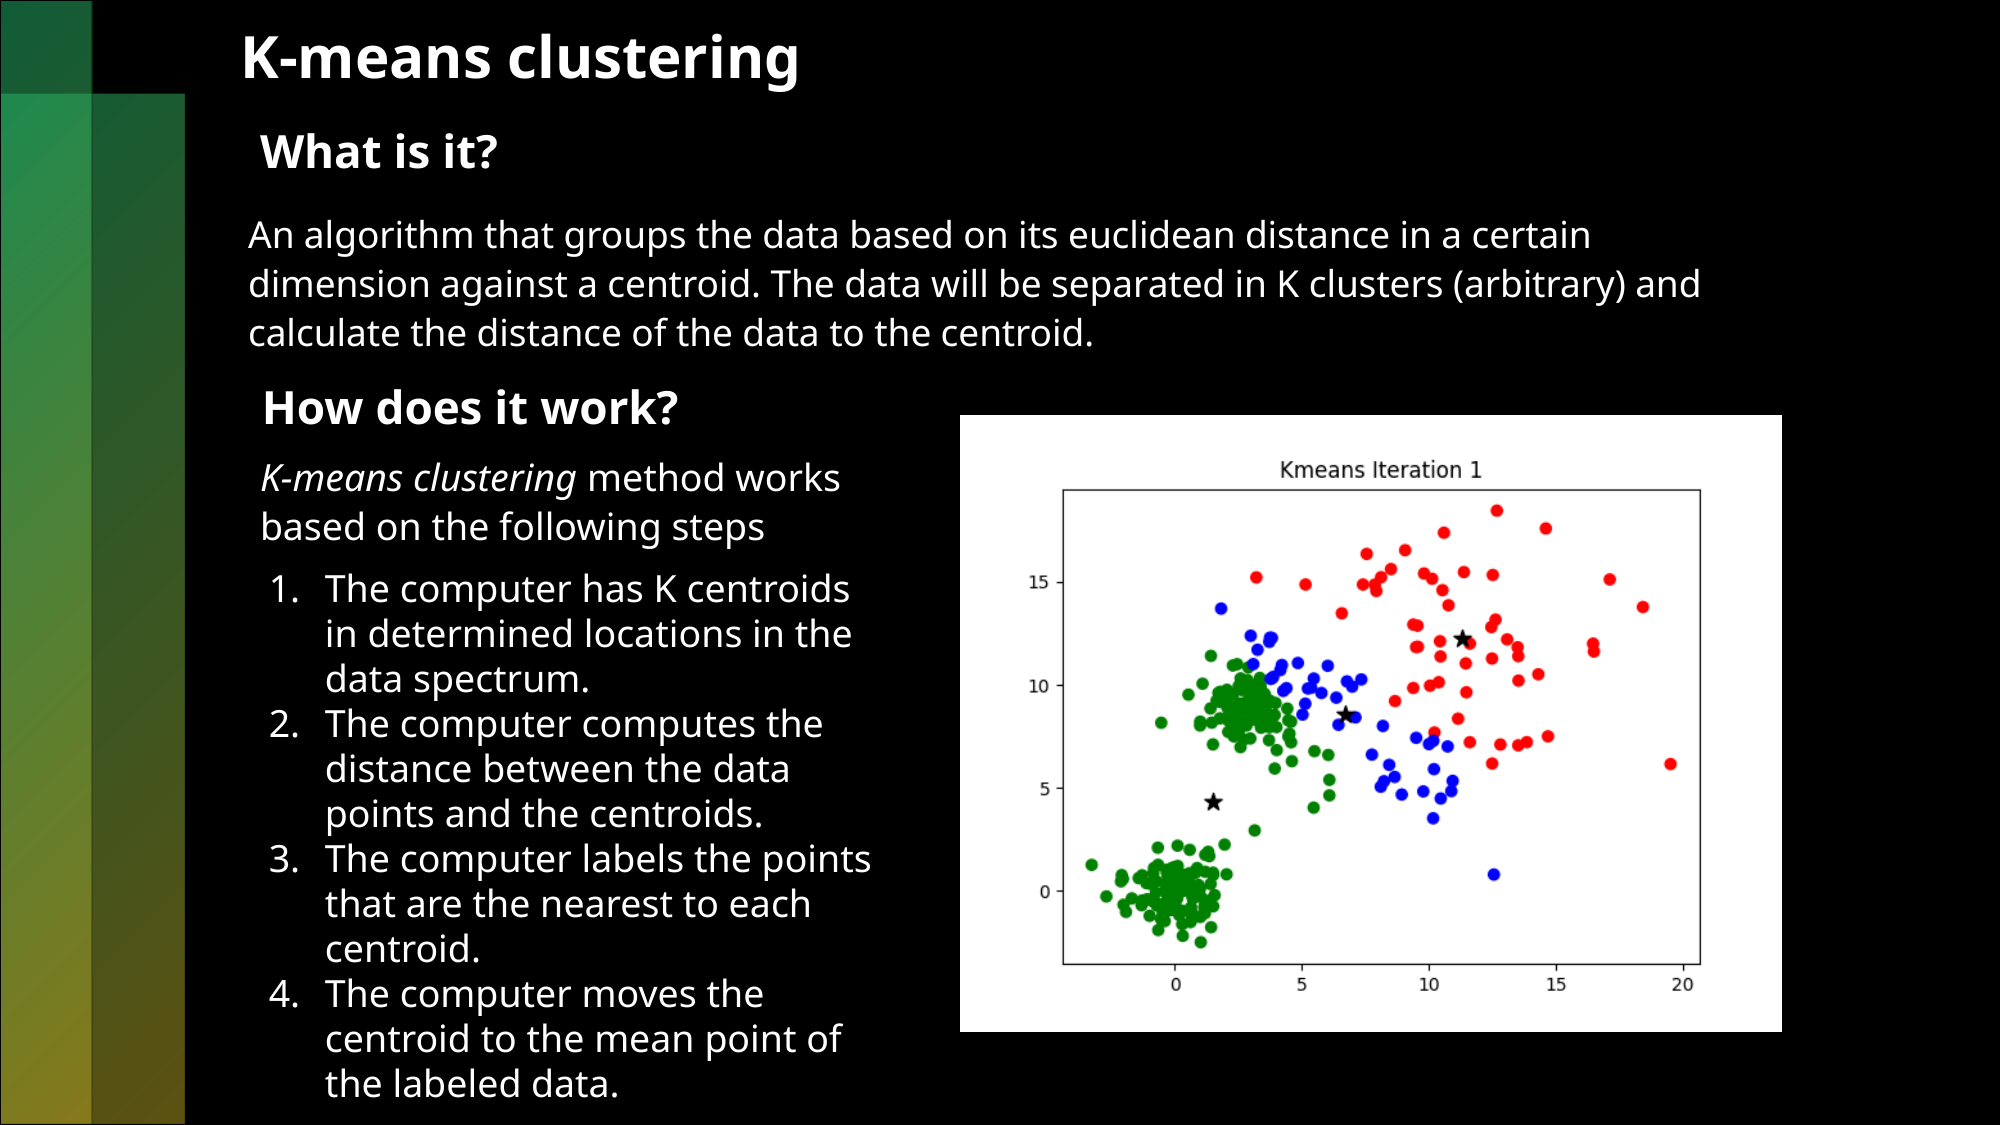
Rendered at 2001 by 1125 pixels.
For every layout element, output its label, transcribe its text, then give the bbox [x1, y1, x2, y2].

picture [960, 415, 1782, 1032]
list An algorithm that groups the data based on its euclidean distance in a certain dimension against a centroid. The data will be separated in K clusters (arbitrary) and calculate the distance of the data to the centroid. [233, 199, 1790, 363]
title K-means clustering [225, 12, 1782, 146]
text_box What is it? [244, 114, 855, 207]
text_box How does it work? [246, 371, 857, 441]
text_box K-means clustering method works based on the following steps [244, 441, 928, 561]
text_box The computer has K centroids in determined locations in the data spectrum. The computer computes the distance between the data points and the centroids. The computer labels the points that are the nearest to each centroid. The computer moves the centroid to the mean point of the labeled data. [253, 557, 899, 1113]
